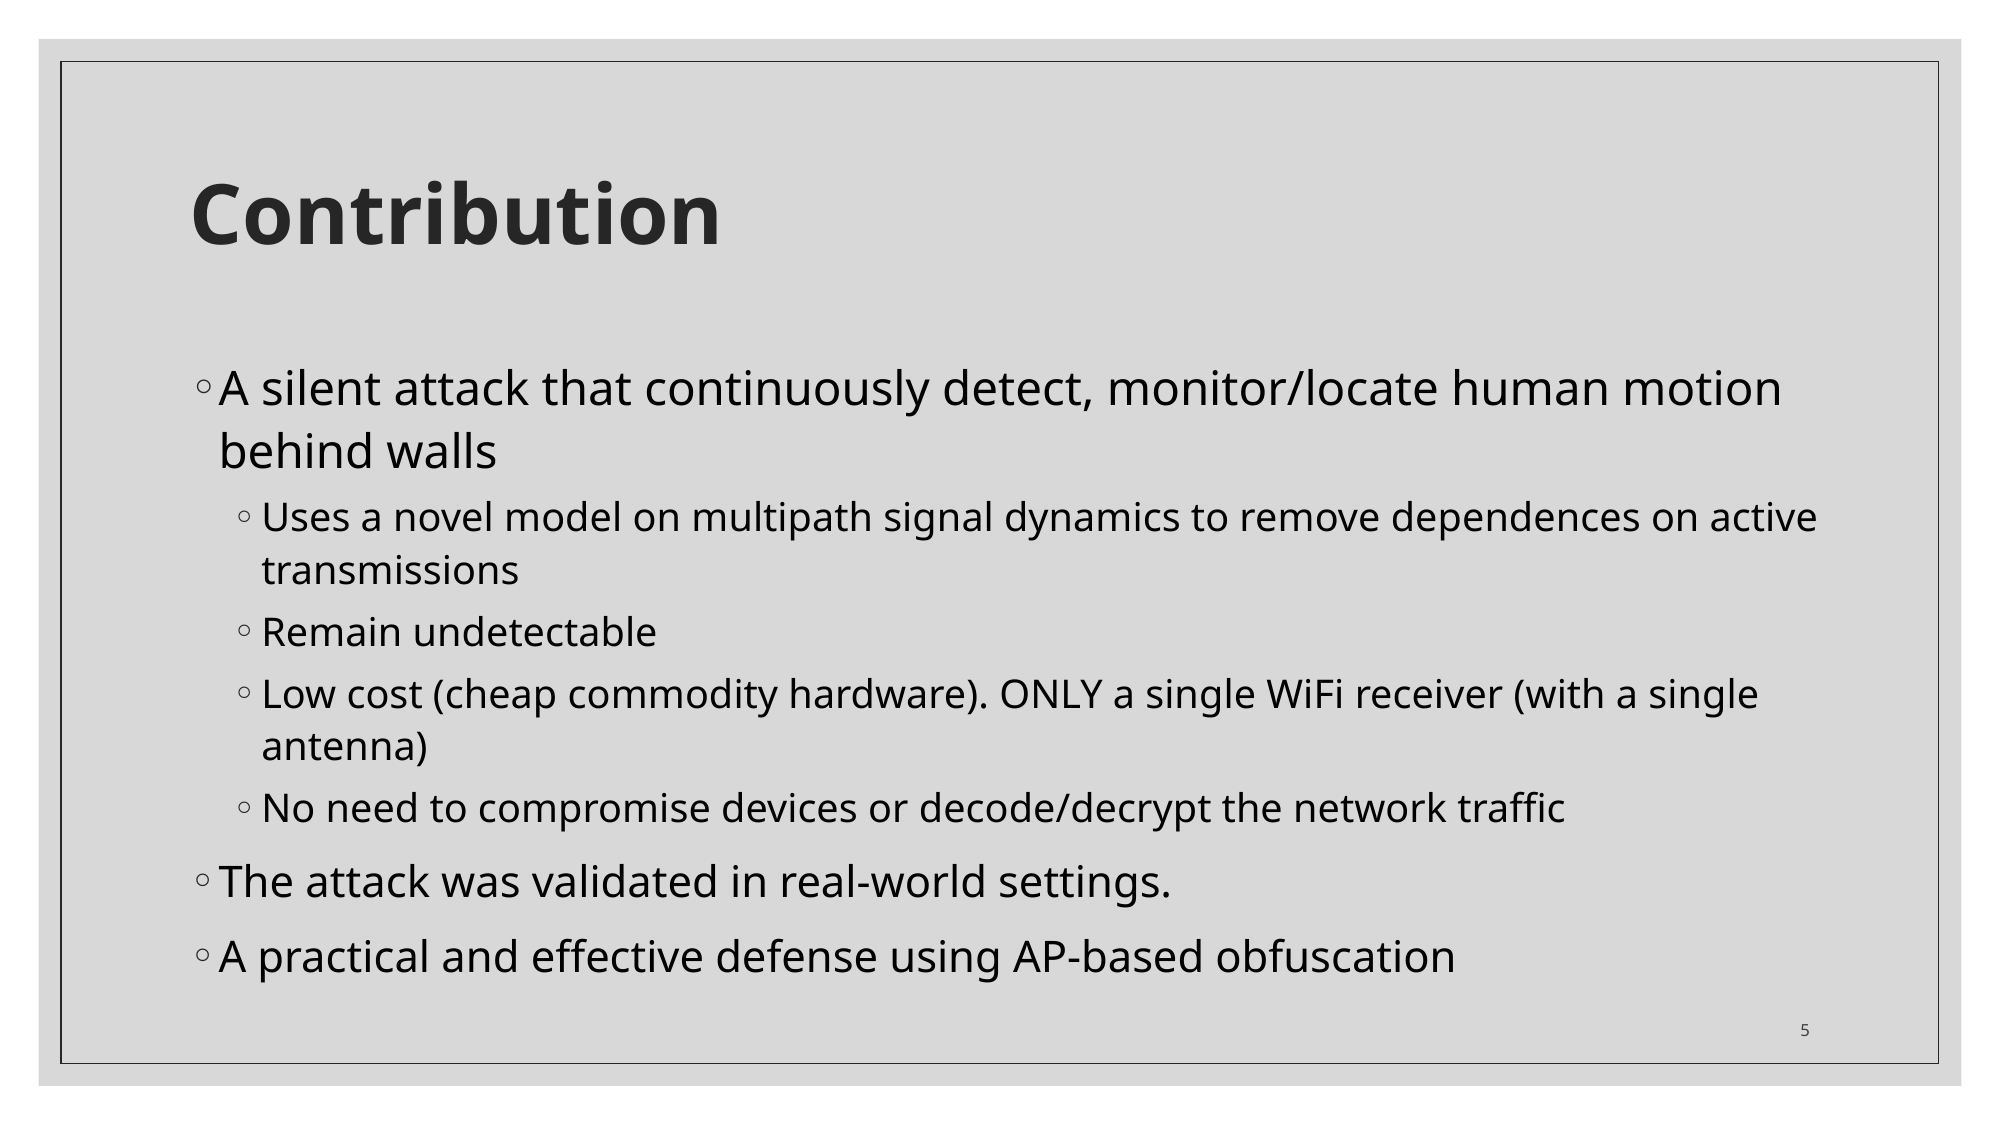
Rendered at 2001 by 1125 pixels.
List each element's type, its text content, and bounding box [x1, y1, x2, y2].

title Contribution [174, 105, 1825, 331]
slide_number 5 [1687, 990, 1825, 1050]
list A silent attack that continuously detect, monitor/locate human motion behind walls Uses a novel model on multipath signal dynamics to remove dependences on active transmissions Remain undetectable Low cost (cheap commodity hardware). ONLY a single WiFi receiver (with a single antenna) No need to compromise devices or decode/decrypt the network traffic The attack was validated in real-world settings. A practical and effective defense using AP-based obfuscation [174, 345, 1923, 990]
